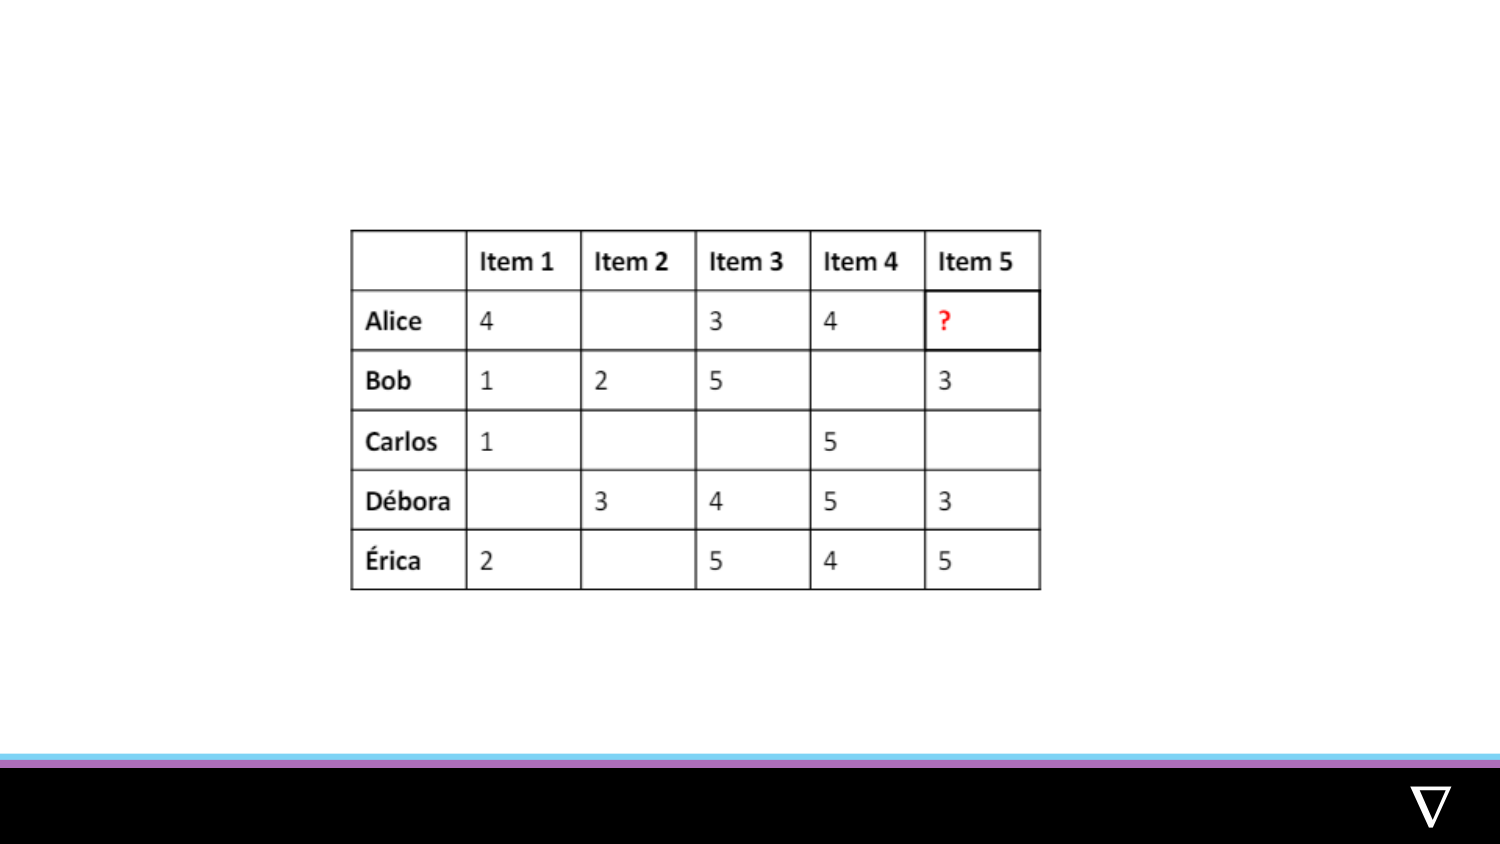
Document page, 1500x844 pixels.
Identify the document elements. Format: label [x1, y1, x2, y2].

picture [298, 194, 1201, 650]
picture [1405, 781, 1455, 831]
